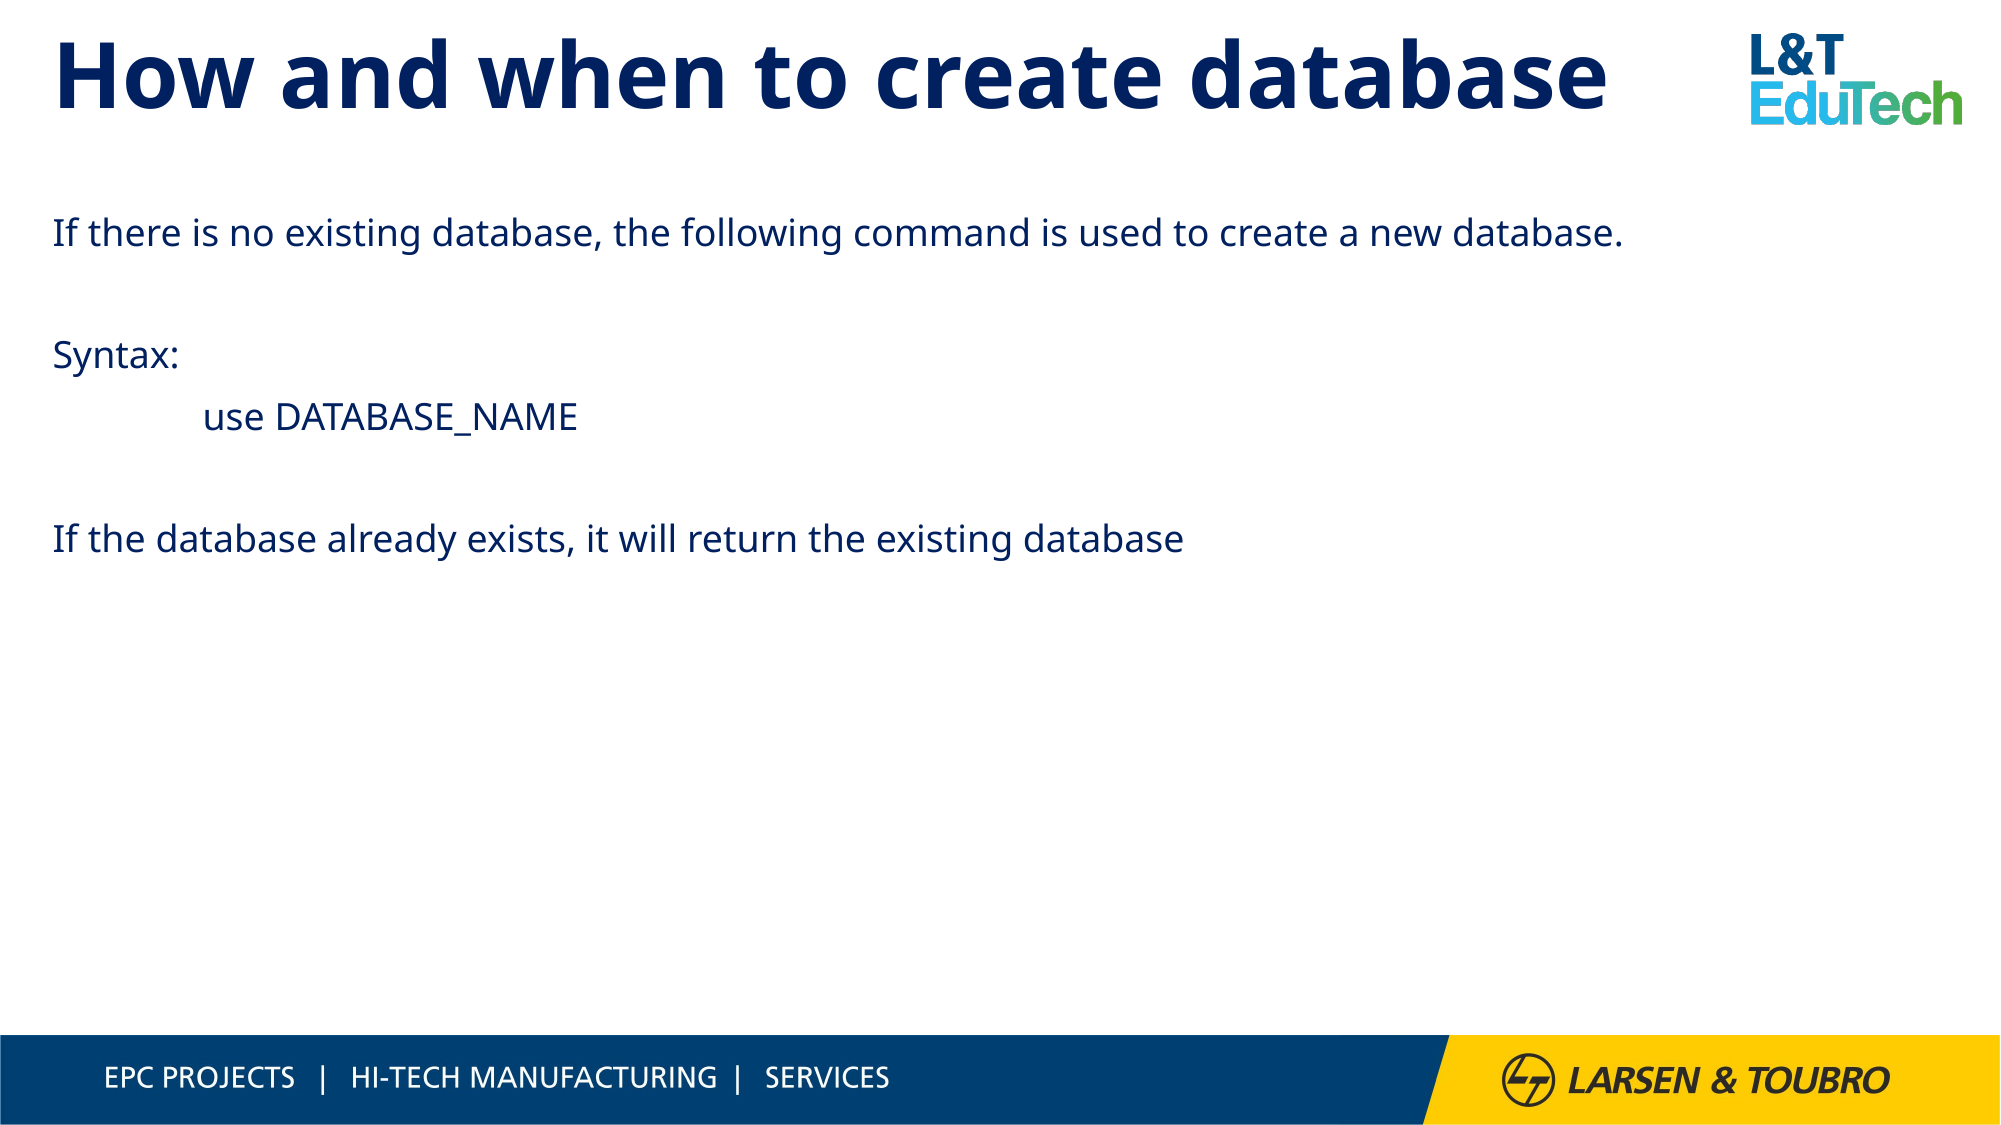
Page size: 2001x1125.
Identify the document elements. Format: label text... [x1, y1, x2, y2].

picture [0, 1035, 2000, 1125]
picture [1749, 33, 1962, 125]
list If there is no existing database, the following command is used to create a new database. Syntax: use DATABASE_NAME If the database already exists, it will return the existing database [37, 206, 1957, 1035]
title How and when to create database [37, 11, 1957, 147]
